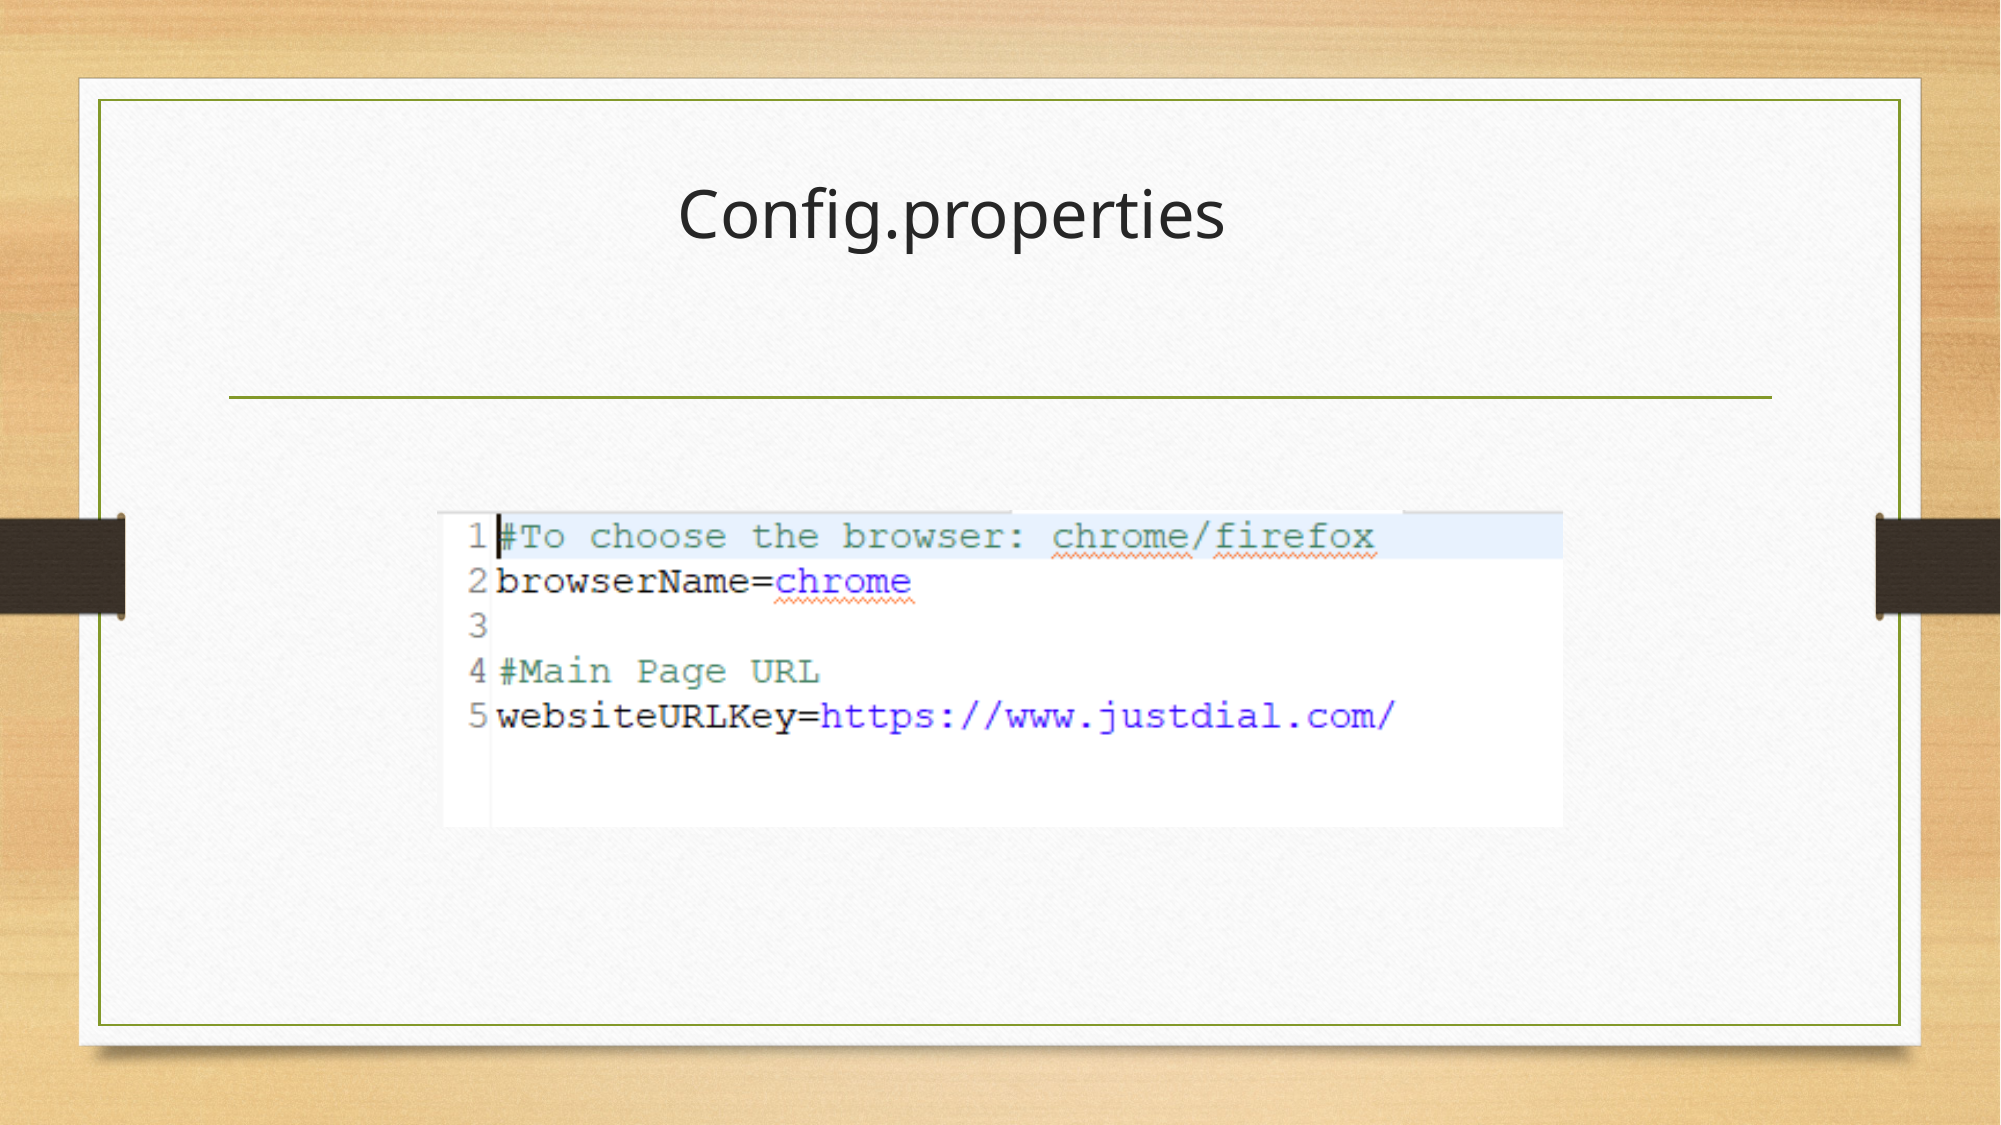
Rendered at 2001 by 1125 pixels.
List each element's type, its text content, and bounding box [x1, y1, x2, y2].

title Config.properties [52, 163, 1853, 260]
picture [0, 0, 2001, 1125]
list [436, 510, 1563, 827]
